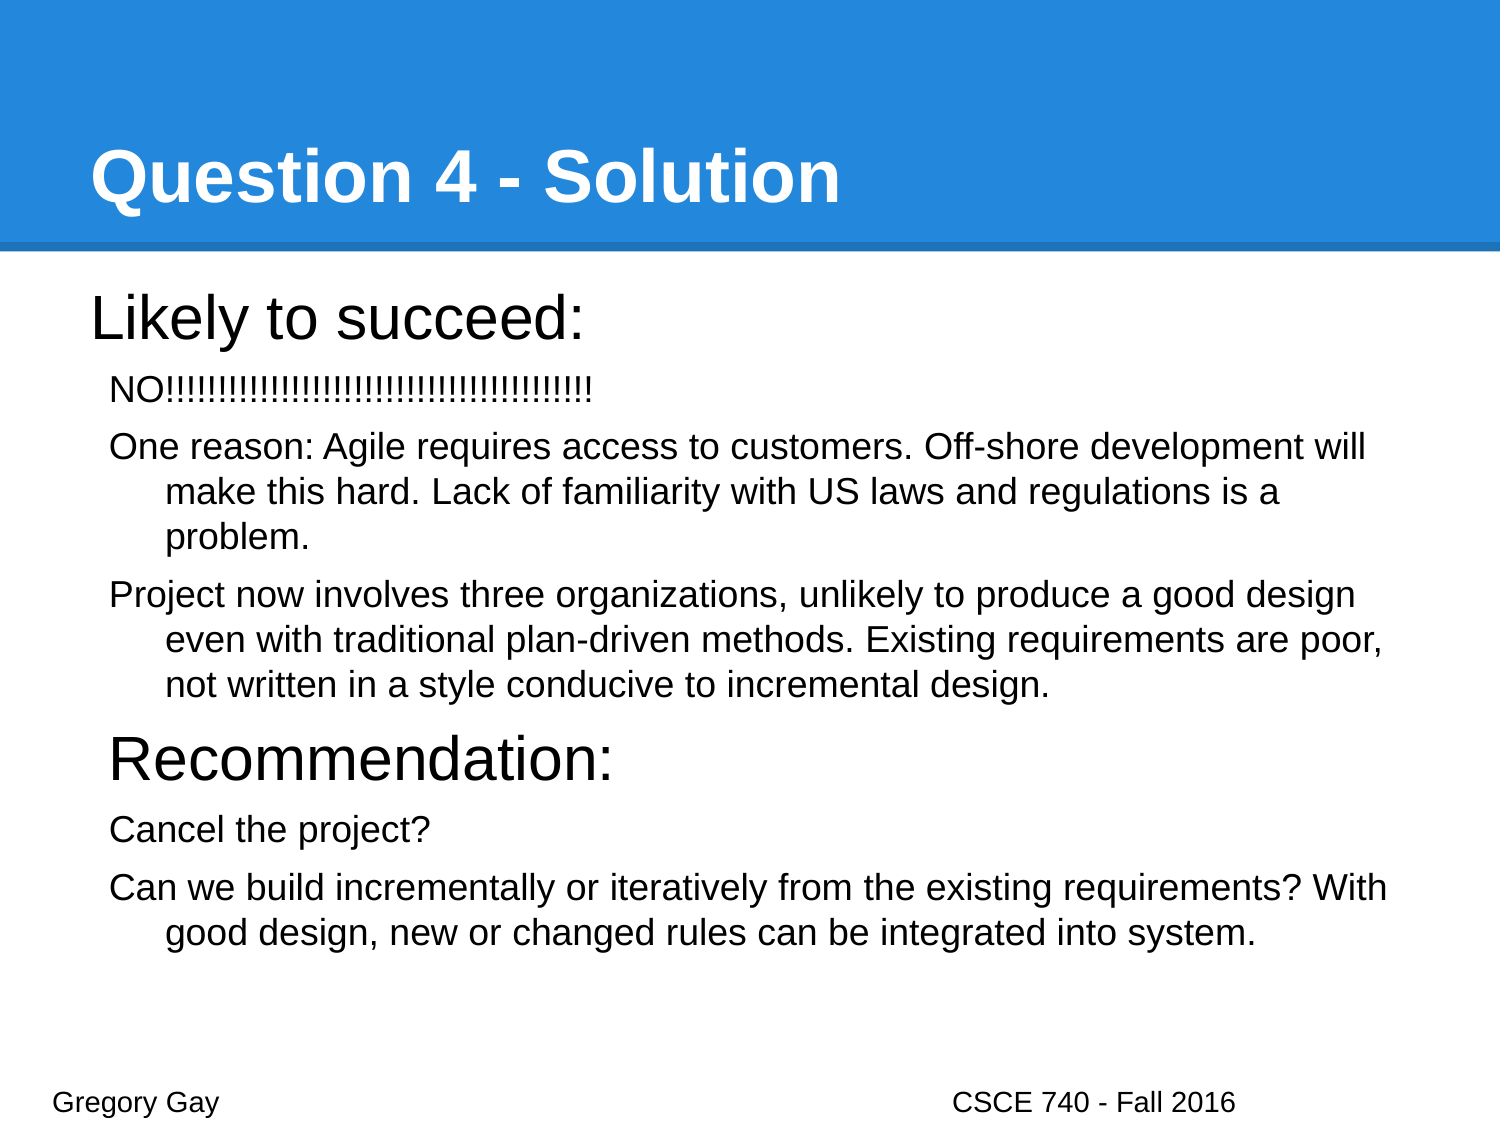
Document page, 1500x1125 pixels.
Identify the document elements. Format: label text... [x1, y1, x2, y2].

title Question 4 - Solution [75, 45, 1425, 233]
list Likely to succeed: NO!!!!!!!!!!!!!!!!!!!!!!!!!!!!!!!!!!!!!!!!! One reason: Agile requires access to customers. Off-shore development will make this hard. Lack of familiarity with US laws and regulations is a problem. Project now involves three organizations, unlikely to produce a good design even with traditional plan-driven methods. Existing requirements are poor, not written in a style conducive to incremental design. Recommendation: Cancel the project? Can we build incrementally or iteratively from the existing requirements? With good design, new or changed rules can be integrated into system. [75, 262, 1425, 1068]
text_box Gregory Gay CSCE 740 - Fall 2016 11 [37, 1068, 1463, 1114]
